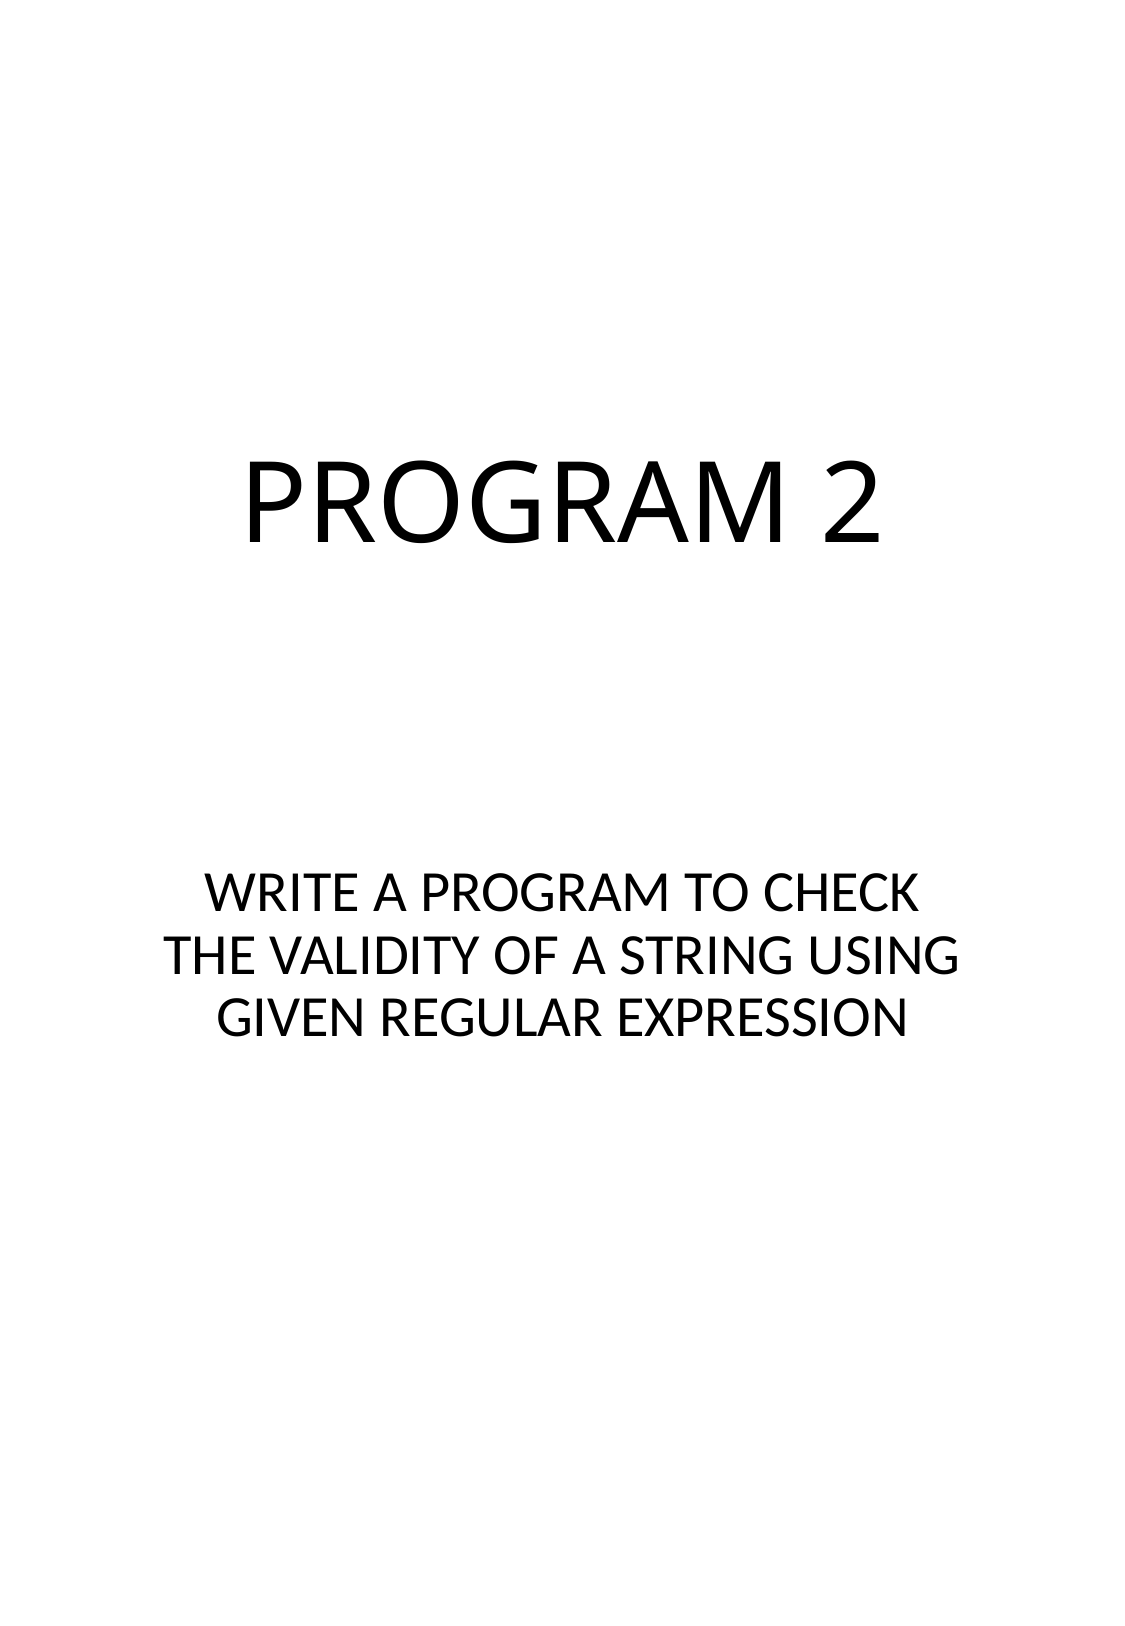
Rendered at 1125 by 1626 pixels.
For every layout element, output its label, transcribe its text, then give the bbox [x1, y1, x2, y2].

title PROGRAM 2 [140, 265, 985, 575]
subtitle WRITE A PROGRAM TO CHECK THE VALIDITY OF A STRING USING GIVEN REGULAR EXPRESSION [140, 853, 985, 1246]
